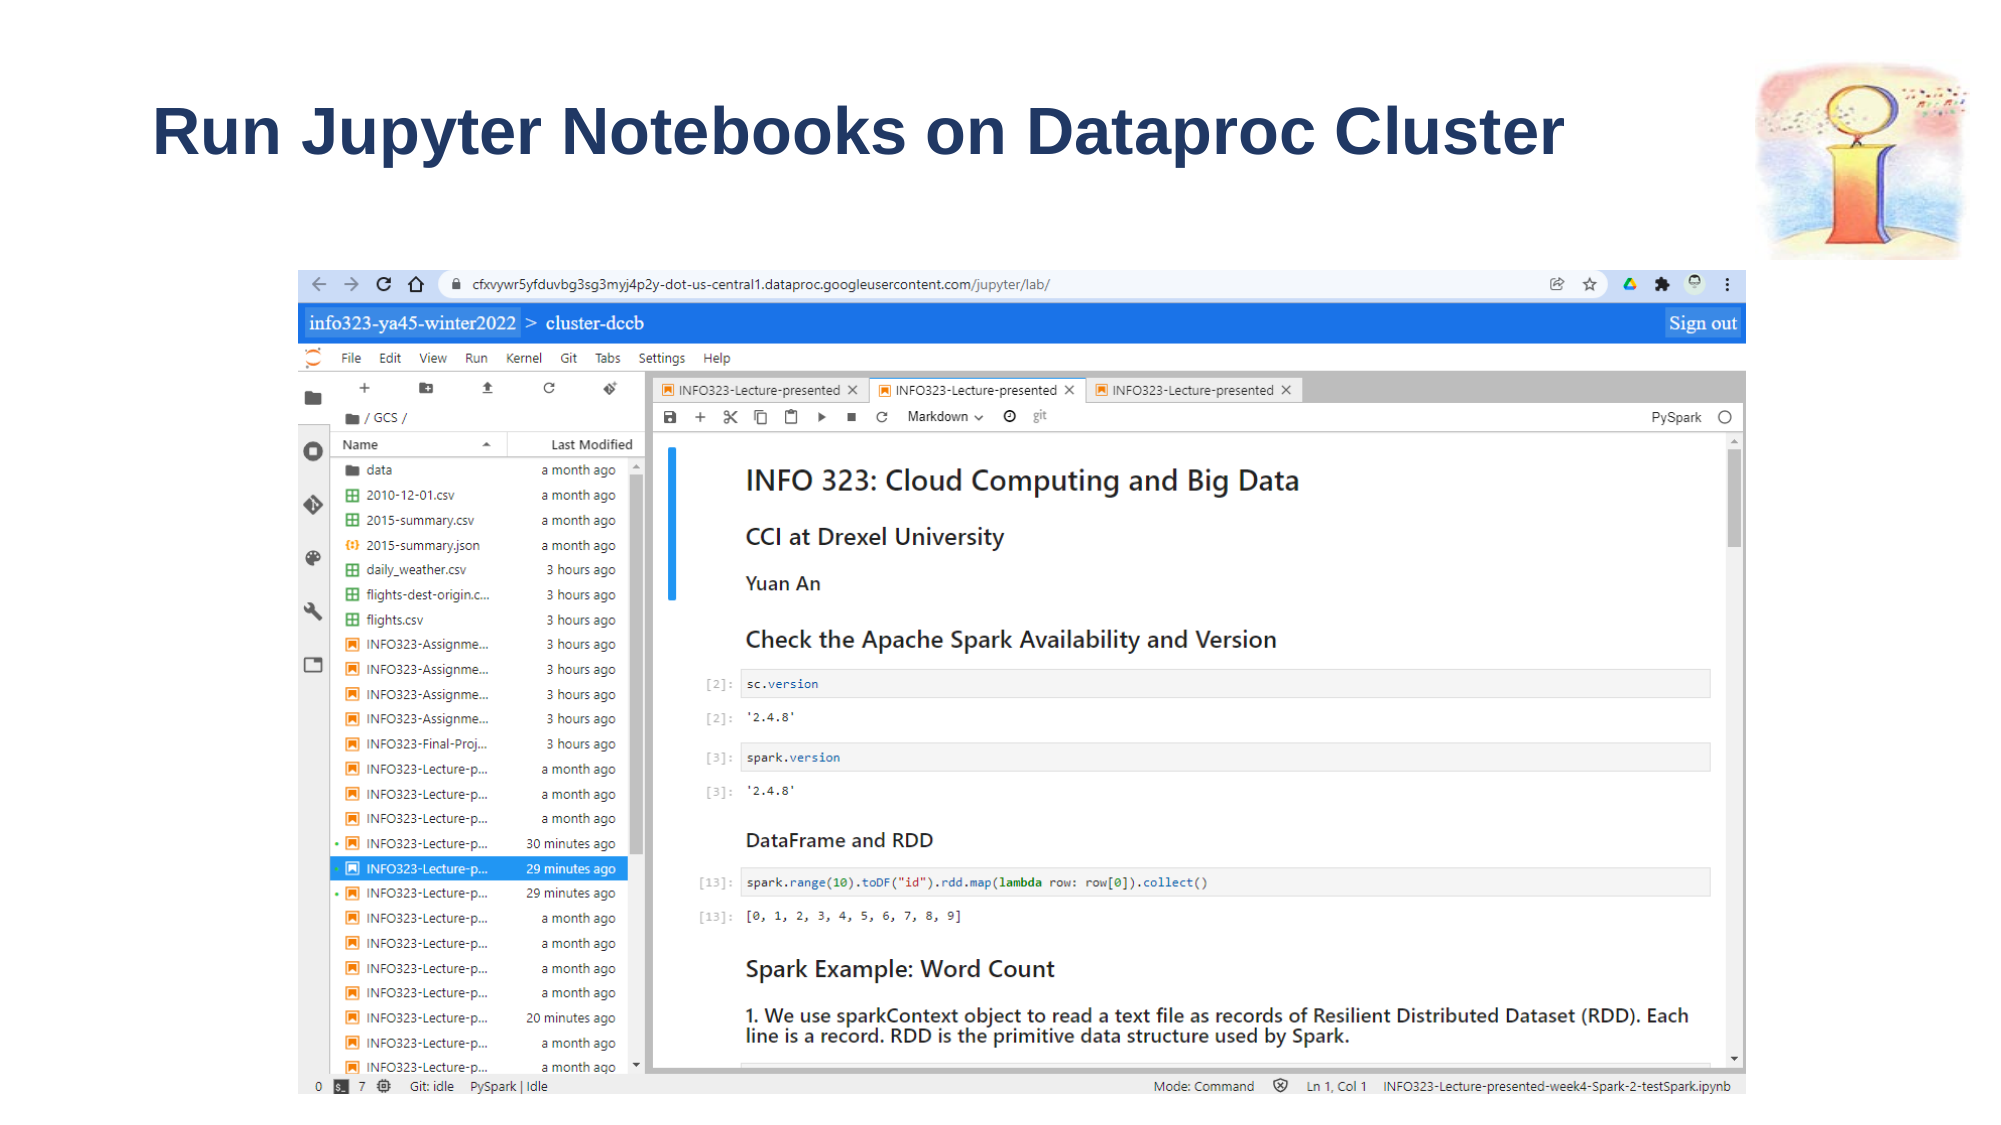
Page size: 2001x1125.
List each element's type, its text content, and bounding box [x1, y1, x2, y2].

picture [1755, 59, 1970, 260]
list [298, 269, 1746, 1095]
title Run Jupyter Notebooks on Dataproc Cluster [137, 59, 1718, 207]
